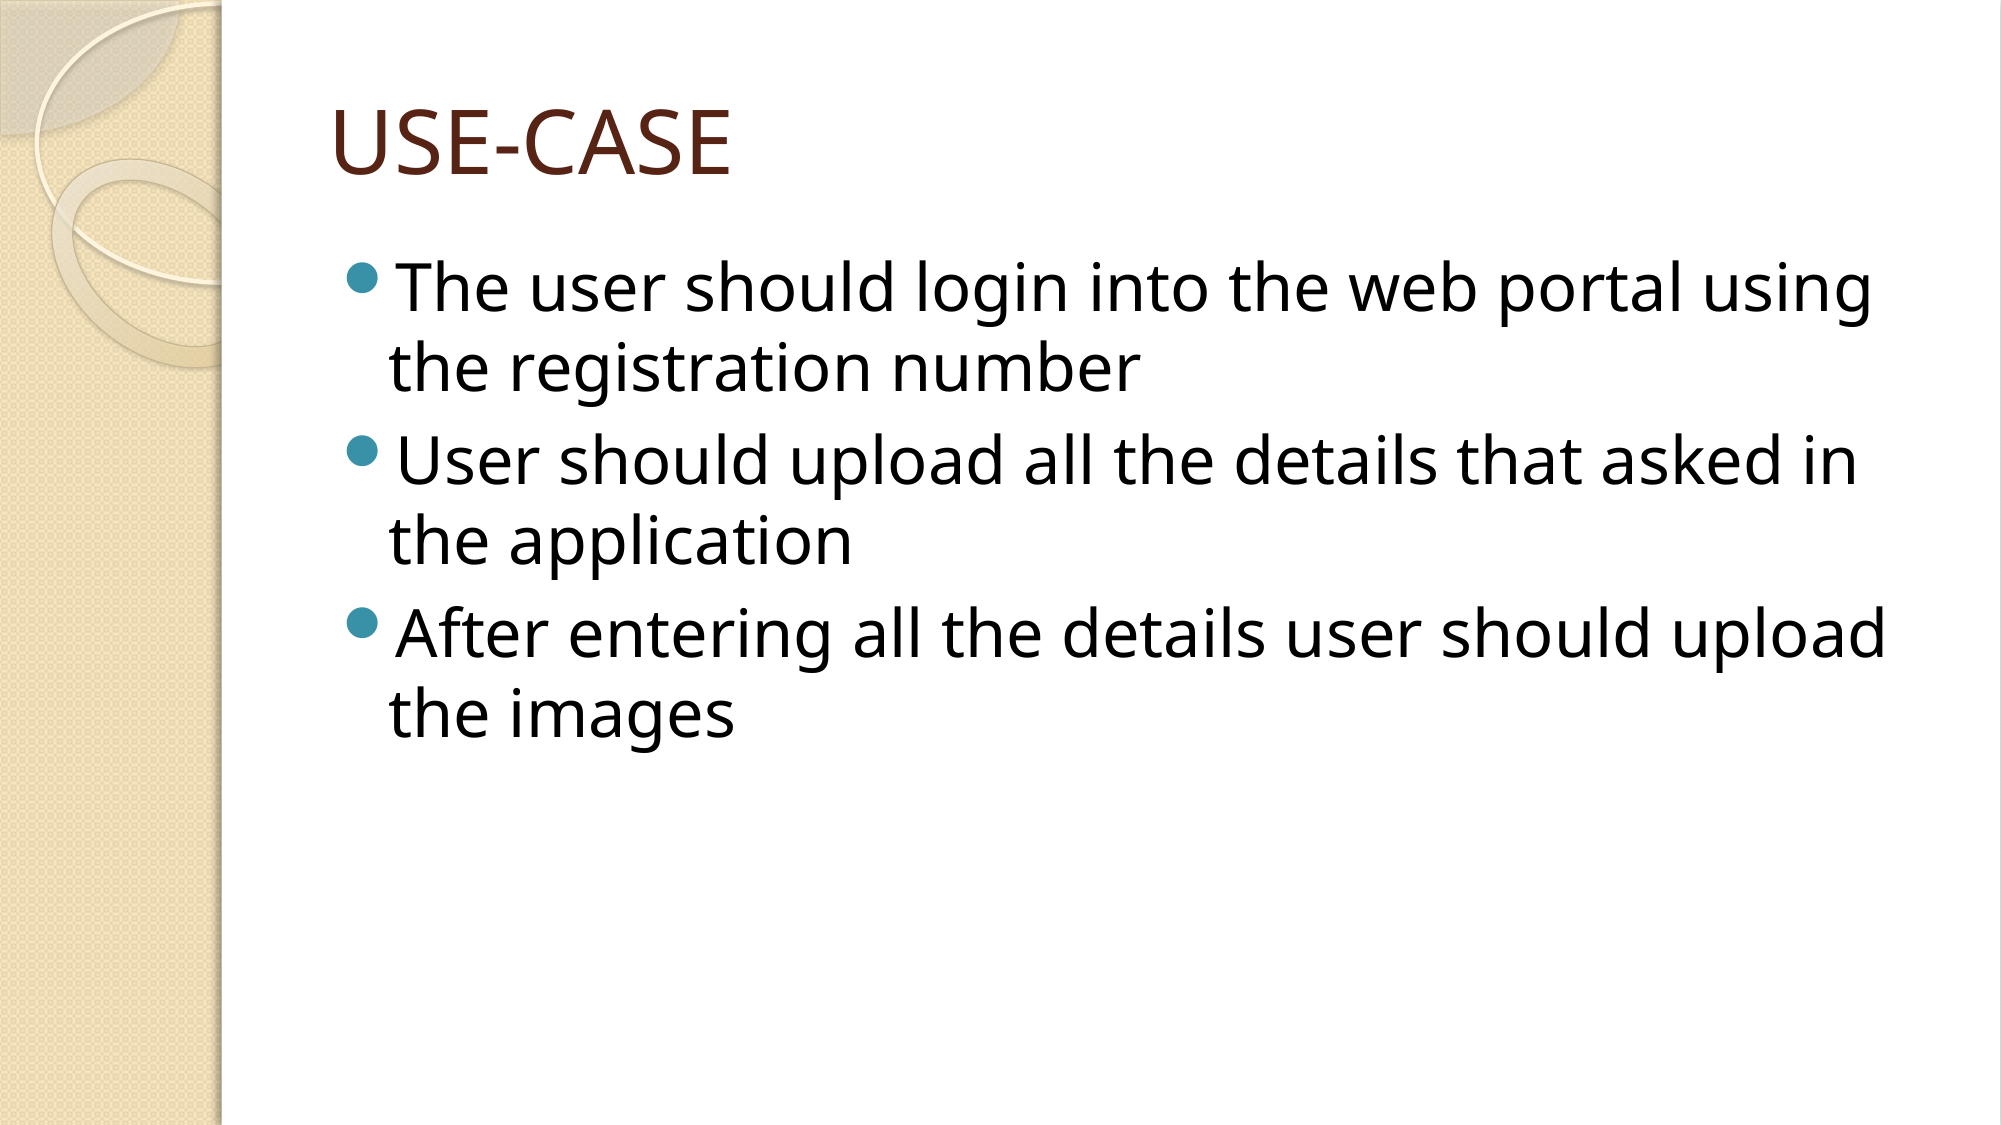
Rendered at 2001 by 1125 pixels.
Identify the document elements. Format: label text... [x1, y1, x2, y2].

title USE-CASE [313, 45, 1954, 233]
list The user should login into the web portal using the registration number User should upload all the details that asked in the application After entering all the details user should upload the images [313, 237, 1954, 1025]
